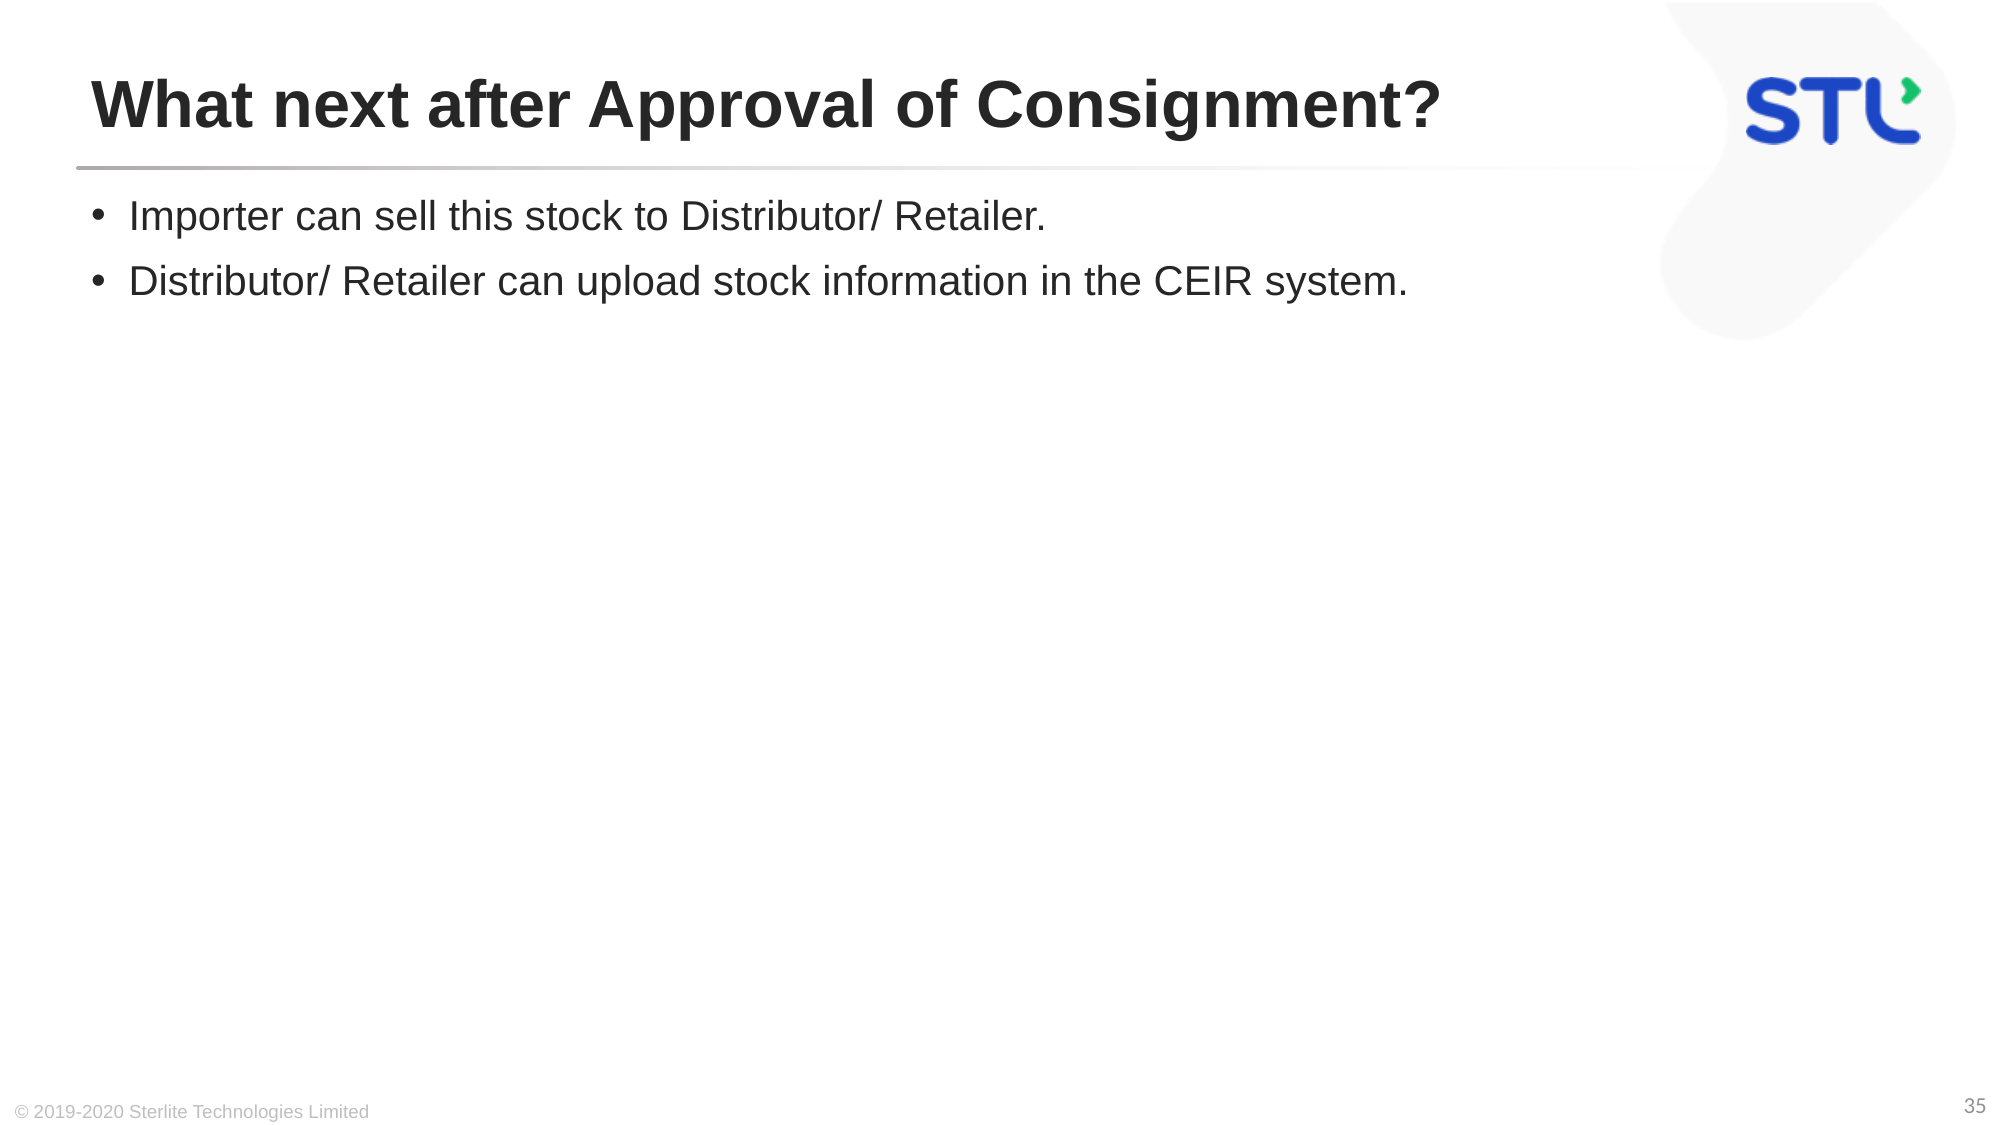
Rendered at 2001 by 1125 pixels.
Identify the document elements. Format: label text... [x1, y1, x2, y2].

title What next after Approval of Consignment? [76, 35, 1564, 167]
slide_number 35 [1955, 1083, 1997, 1122]
list Importer can sell this stock to Distributor/ Retailer. Distributor/ Retailer can upload stock information in the CEIR system. [76, 186, 1829, 886]
picture [1746, 77, 1921, 145]
footer © 2019-2020 Sterlite Technologies Limited [0, 1083, 455, 1125]
